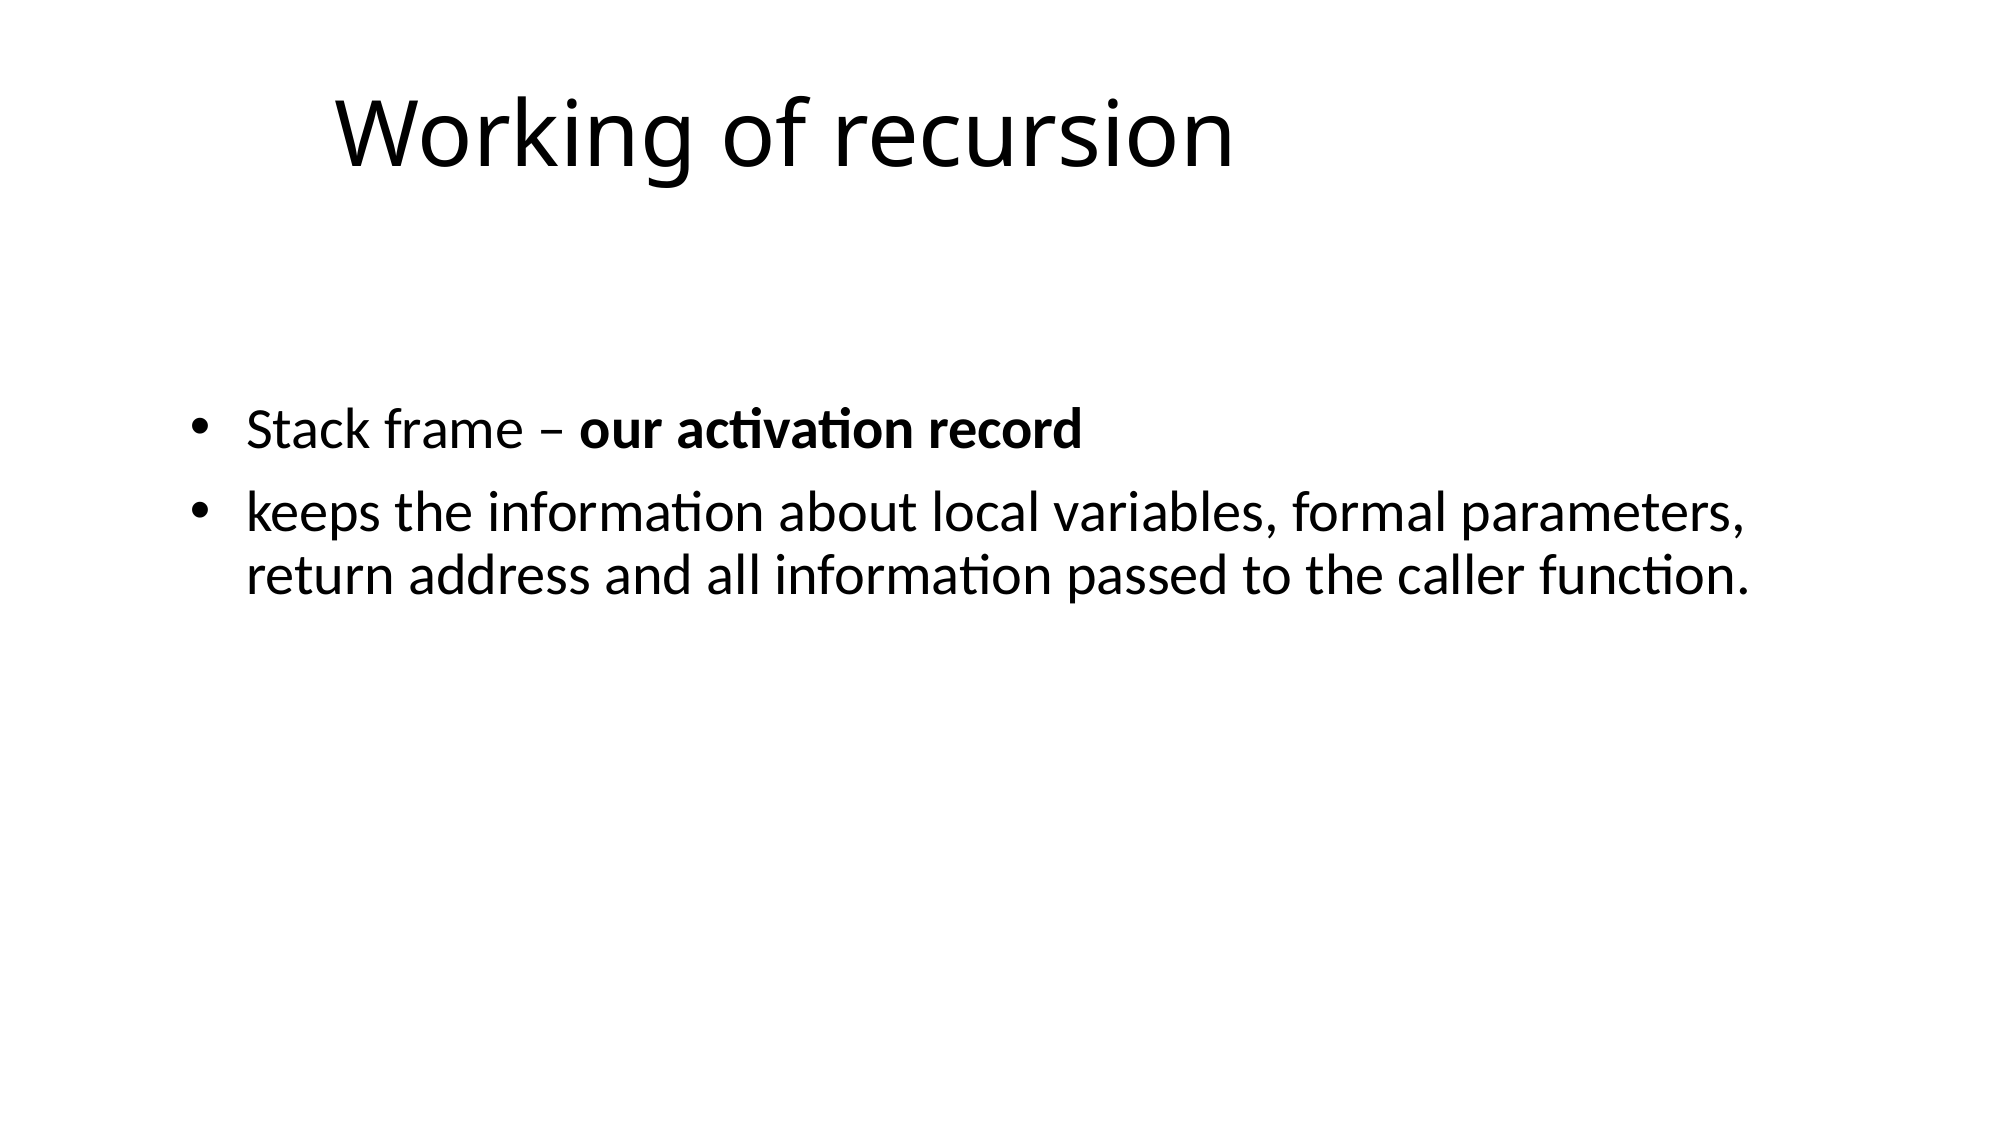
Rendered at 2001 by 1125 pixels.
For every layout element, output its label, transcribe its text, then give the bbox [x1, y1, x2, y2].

list Stack frame – our activation record keeps the information about local variables, formal parameters, return address and all information passed to the caller function. [137, 299, 1863, 1014]
title Working of recursion [319, 19, 1663, 254]
